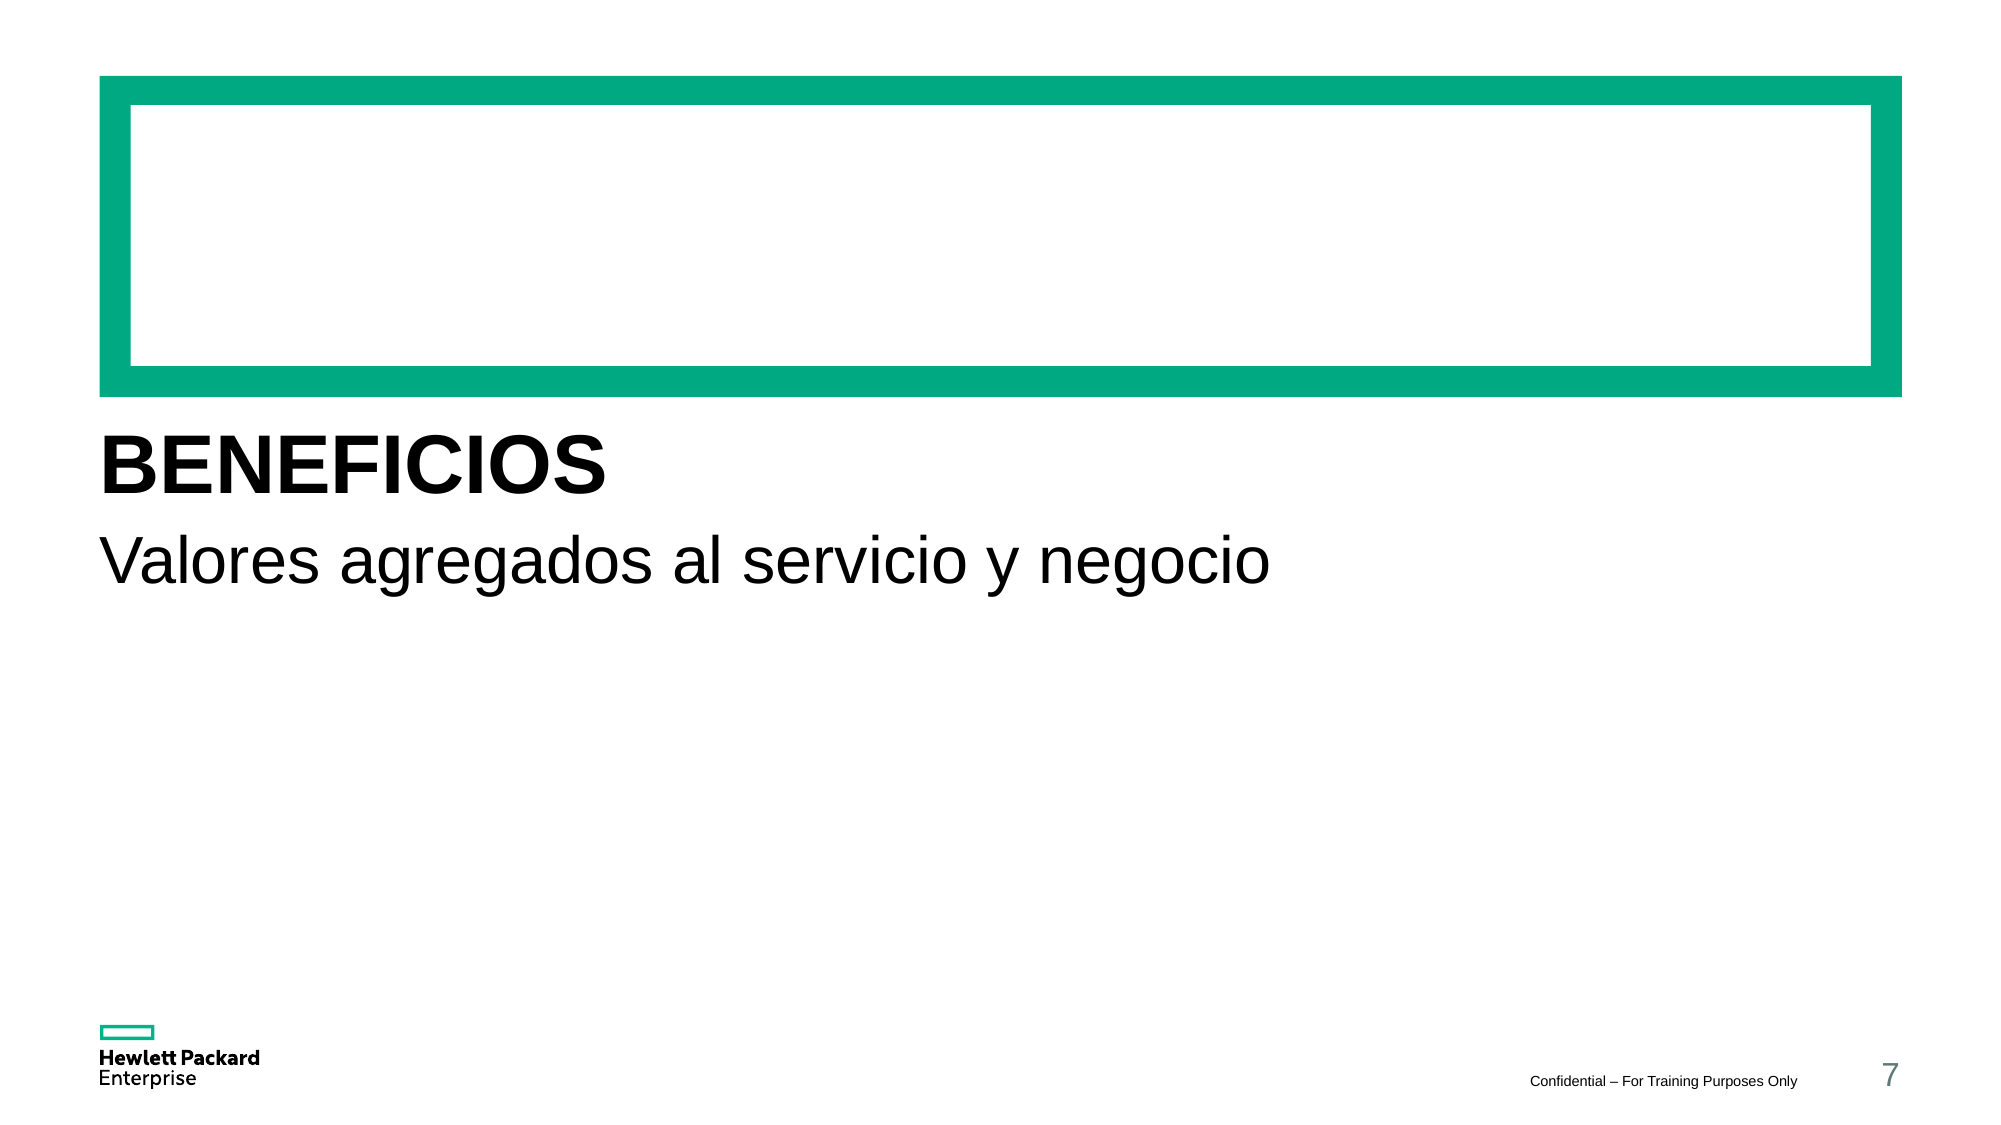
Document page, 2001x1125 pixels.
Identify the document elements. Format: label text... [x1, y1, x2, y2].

footer Confidential – For Training Purposes Only [1488, 1054, 1798, 1089]
slide_number 7 [1812, 1054, 1900, 1093]
list Valores agregados al servicio y negocio [99, 516, 1900, 605]
title BENEFICIOS [99, 421, 1900, 516]
